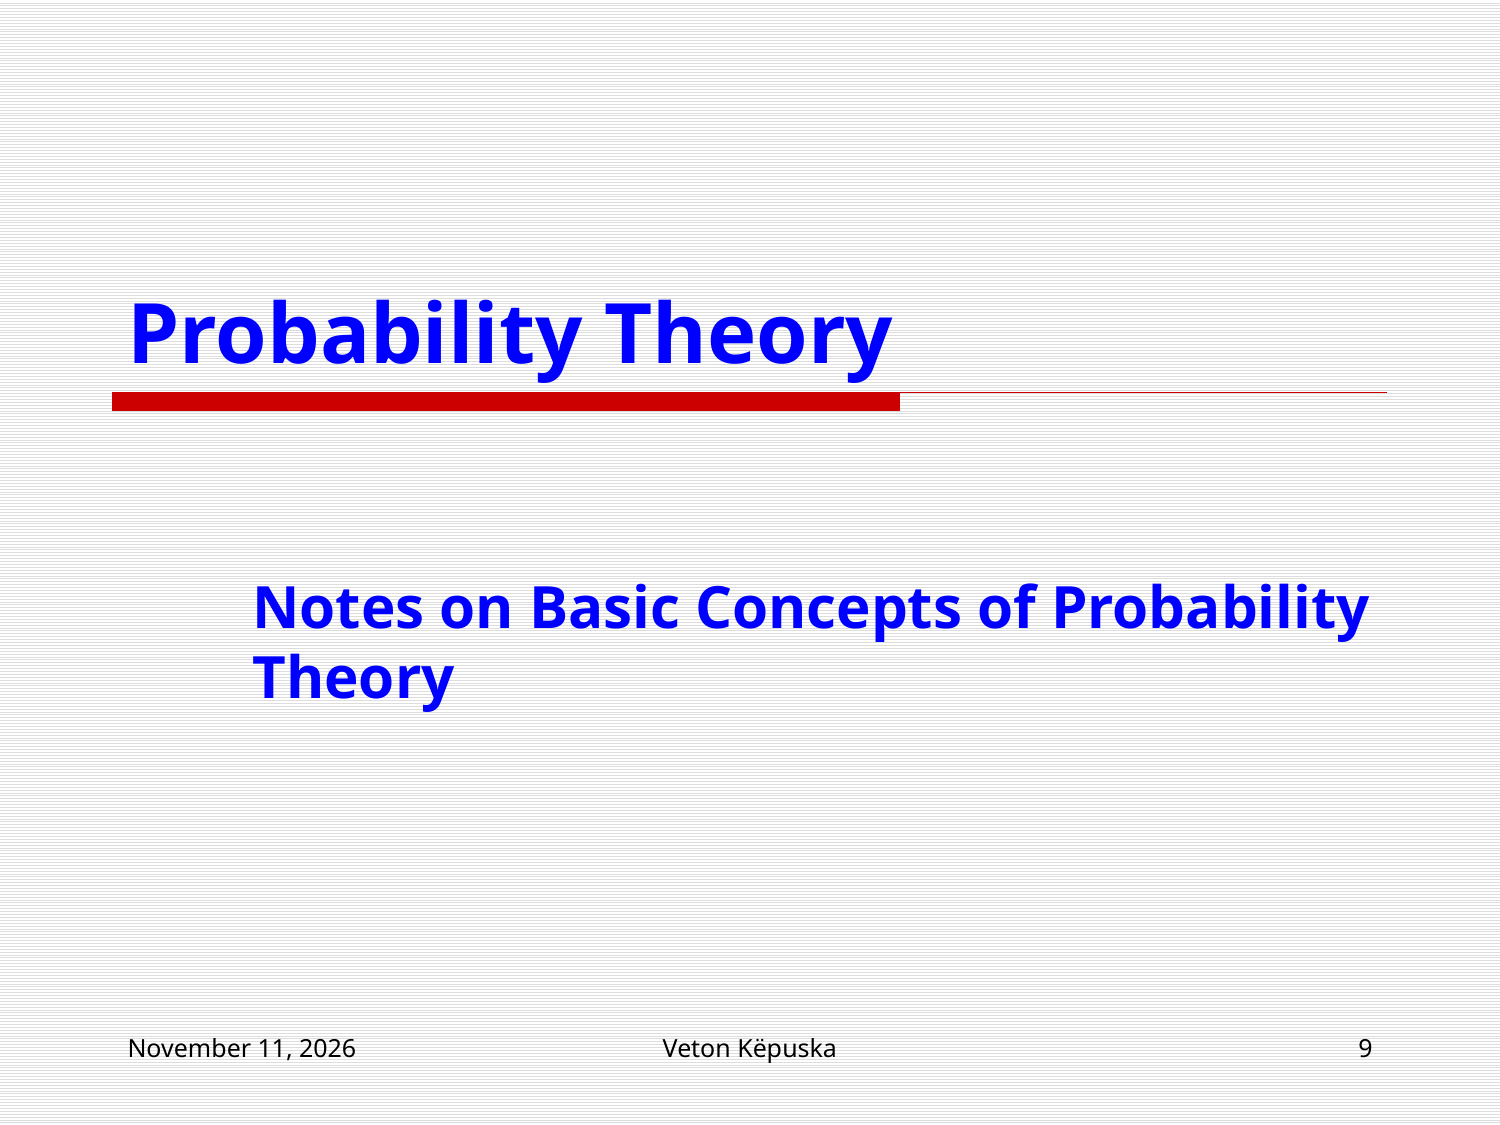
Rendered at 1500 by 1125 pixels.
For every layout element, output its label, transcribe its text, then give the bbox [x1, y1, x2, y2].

footer Veton Këpuska [512, 1024, 988, 1101]
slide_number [112, 1024, 426, 1101]
title Probability Theory [112, 162, 1388, 388]
slide_number 9 [1074, 1024, 1388, 1101]
subtitle Notes on Basic Concepts of Probability Theory [237, 562, 1388, 826]
